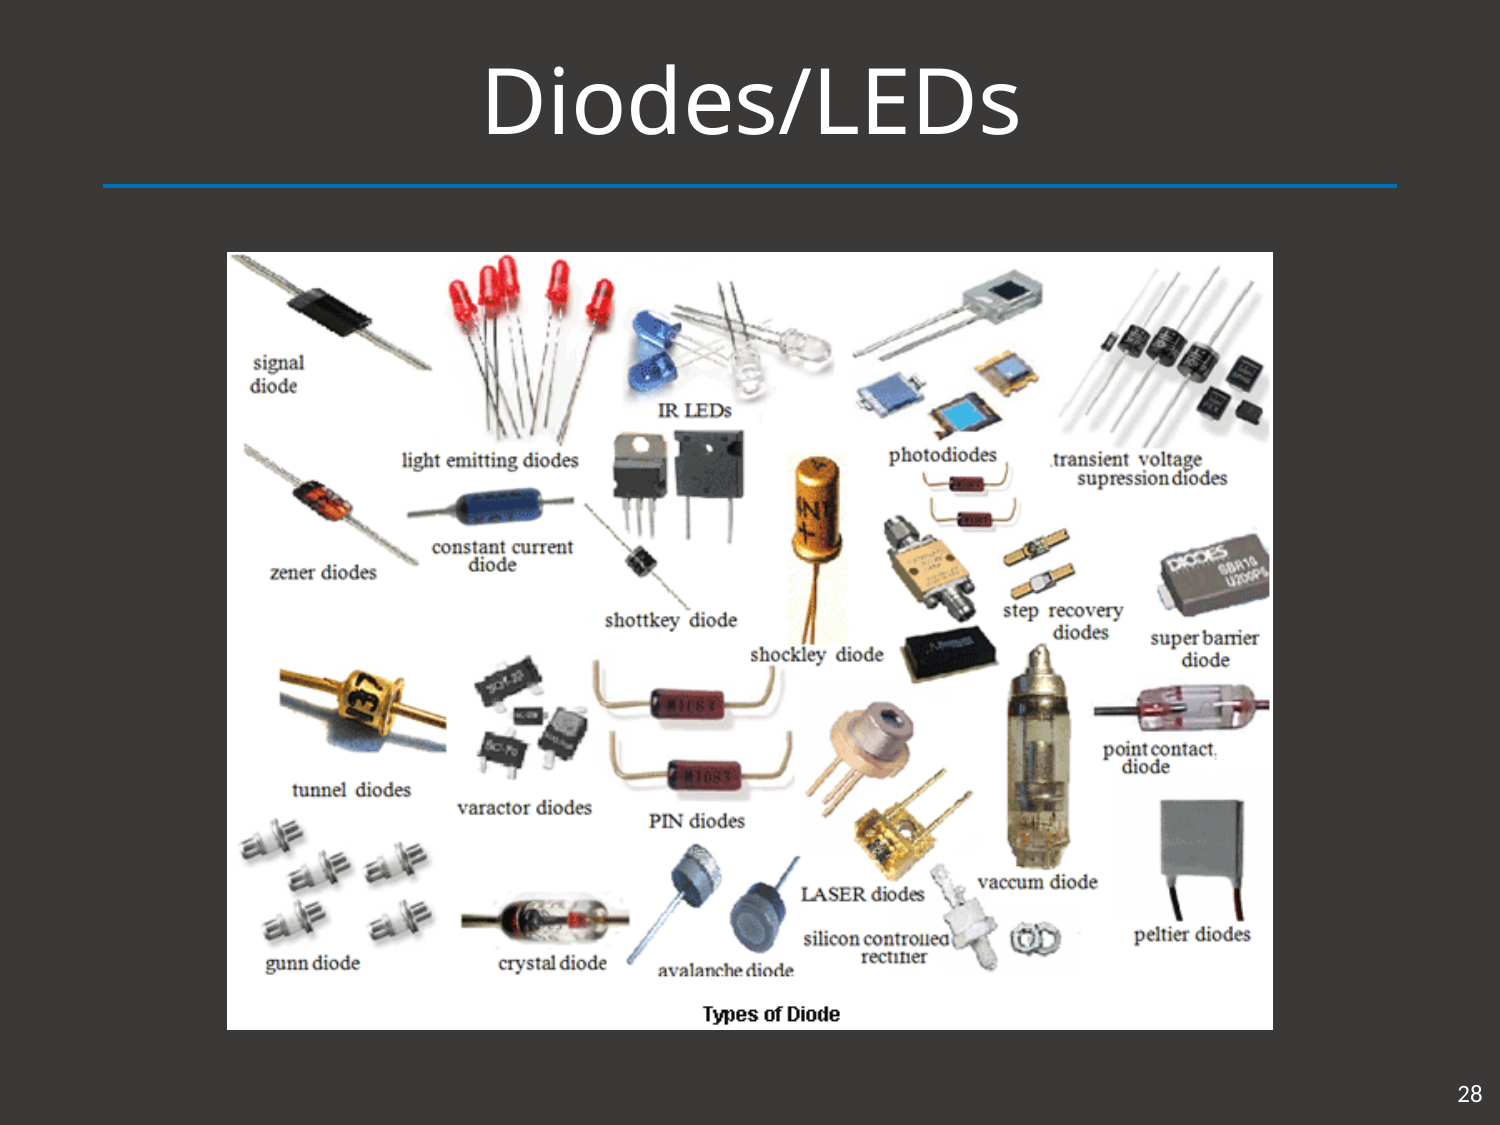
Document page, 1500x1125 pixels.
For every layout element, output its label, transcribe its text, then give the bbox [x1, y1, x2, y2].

picture [227, 252, 1273, 1030]
title Diodes/LEDs [119, 23, 1385, 187]
slide_number 28 [1160, 1062, 1498, 1123]
